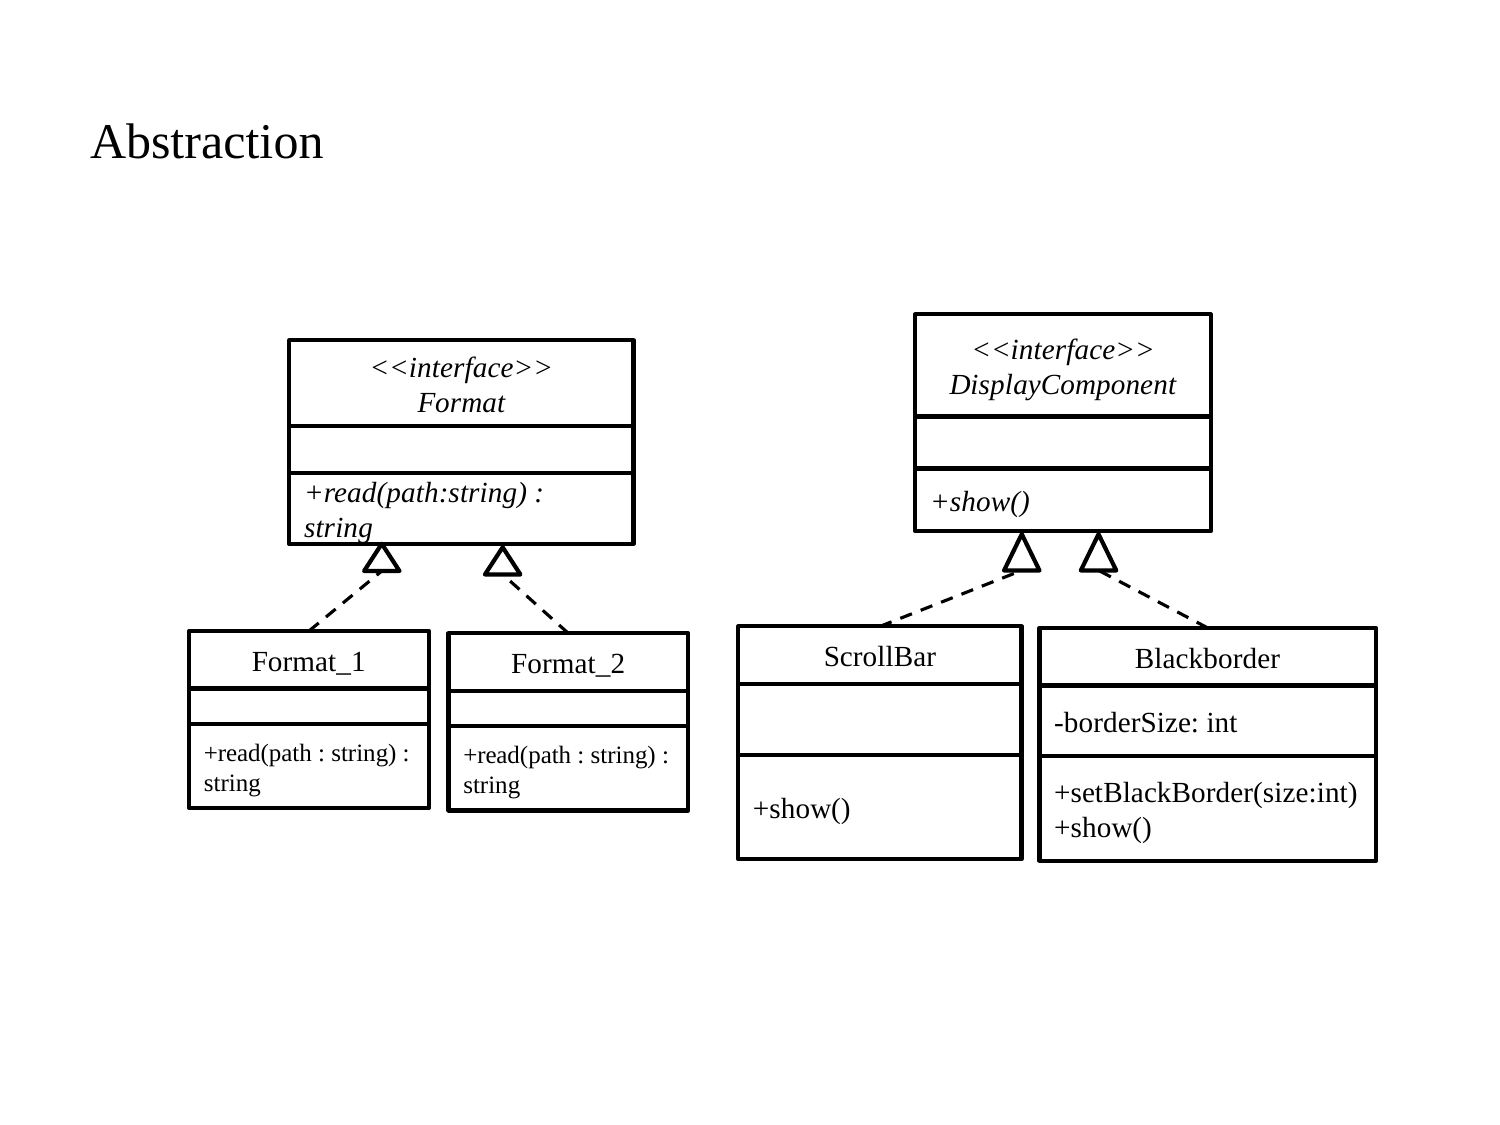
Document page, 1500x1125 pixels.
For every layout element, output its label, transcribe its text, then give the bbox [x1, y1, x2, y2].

text_box [1078, 540, 1118, 573]
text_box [289, 340, 634, 545]
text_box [737, 626, 1022, 860]
text_box [362, 554, 402, 574]
text_box [1002, 540, 1042, 573]
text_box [448, 633, 689, 811]
title Abstraction [75, 45, 1425, 233]
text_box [502, 574, 569, 631]
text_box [188, 630, 430, 809]
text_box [1039, 627, 1377, 861]
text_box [1098, 570, 1209, 629]
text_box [308, 570, 382, 629]
text_box [483, 554, 522, 577]
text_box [915, 314, 1211, 532]
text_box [879, 570, 1022, 627]
